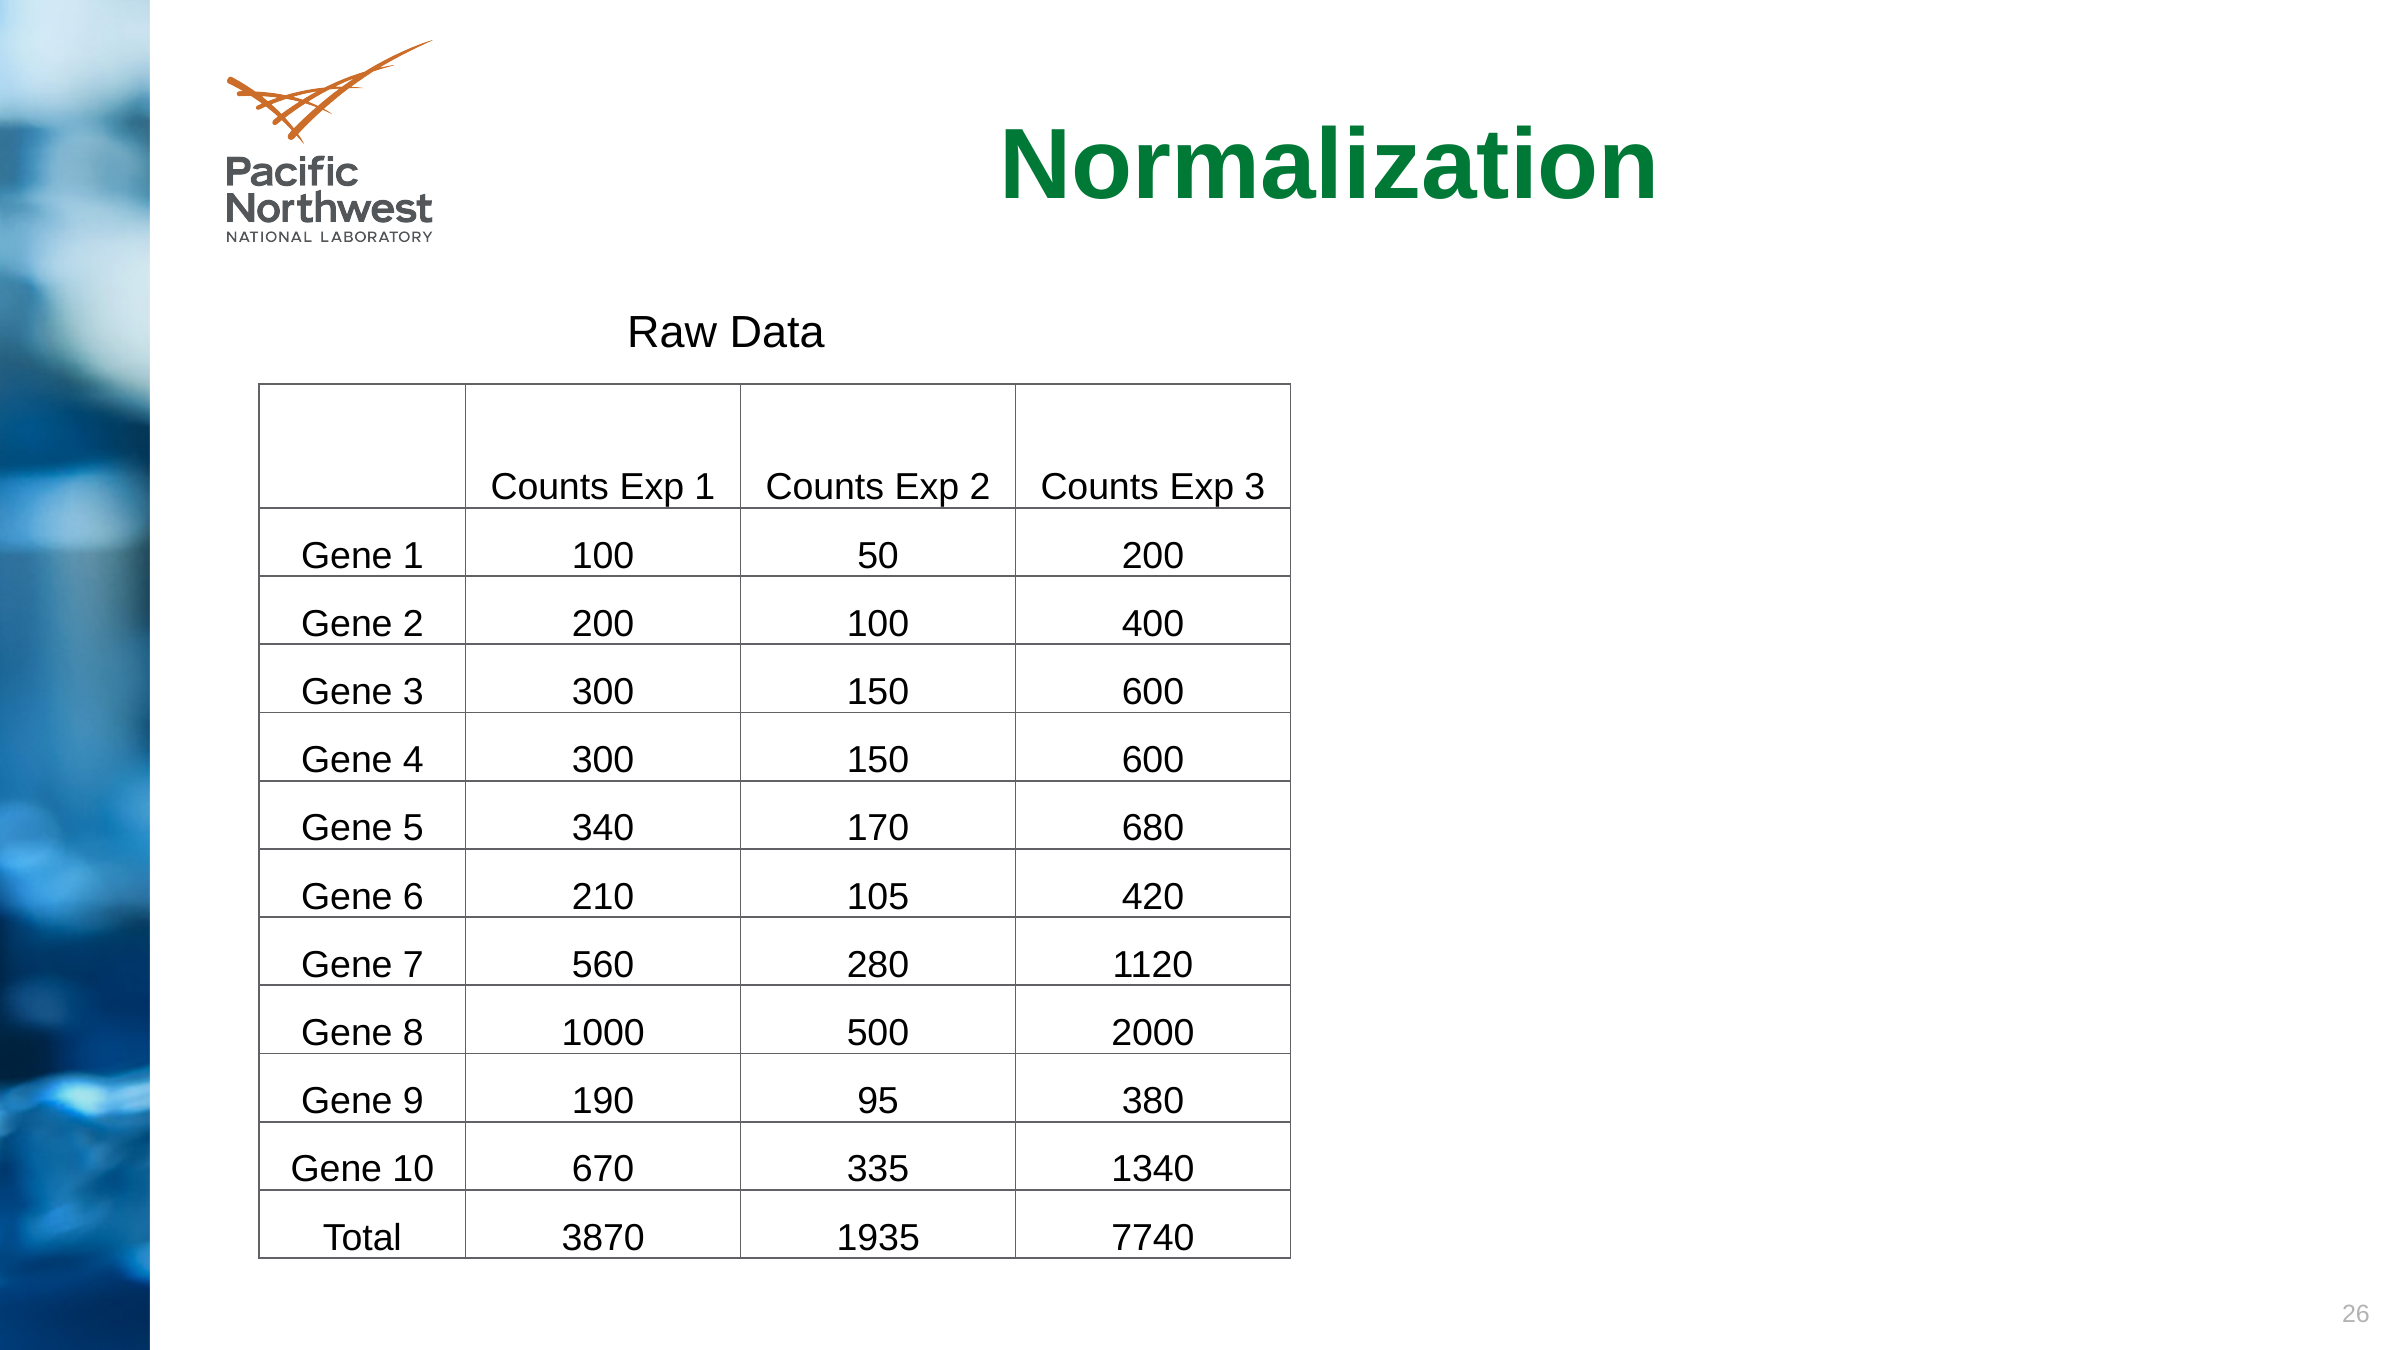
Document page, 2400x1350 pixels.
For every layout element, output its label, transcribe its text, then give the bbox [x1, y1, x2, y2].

table_cell 7740 [1016, 1191, 1290, 1257]
table_header Counts Exp 2 [741, 385, 1015, 507]
table_cell 100 [466, 509, 740, 575]
table_header Counts Exp 1 [466, 385, 740, 507]
table_cell 600 [1016, 713, 1290, 780]
table_cell Gene 7 [260, 918, 465, 984]
table_cell 200 [466, 577, 740, 643]
table_cell 150 [741, 713, 1015, 780]
table_cell 50 [741, 509, 1015, 575]
text_box Normalization [984, 91, 1676, 227]
table_cell Gene 3 [260, 645, 465, 712]
table_cell 600 [1016, 645, 1290, 712]
text_box Raw Data [612, 295, 840, 364]
table_cell 560 [466, 918, 740, 984]
table_cell 190 [466, 1054, 740, 1121]
table_cell 670 [466, 1123, 740, 1189]
table_cell 1935 [741, 1191, 1015, 1257]
table_cell 100 [741, 577, 1015, 643]
table_cell 95 [741, 1054, 1015, 1121]
table_cell 420 [1016, 850, 1290, 916]
table_cell 105 [741, 850, 1015, 916]
table_cell Gene 4 [260, 713, 465, 780]
table_cell Gene 2 [260, 577, 465, 643]
table_cell 340 [466, 782, 740, 848]
table_cell Gene 1 [260, 509, 465, 575]
table_cell 1000 [466, 986, 740, 1053]
table_cell 1120 [1016, 918, 1290, 984]
table_cell Total [260, 1191, 465, 1257]
table_cell 680 [1016, 782, 1290, 848]
table_cell 300 [466, 645, 740, 712]
table_cell 335 [741, 1123, 1015, 1189]
table_cell 2000 [1016, 986, 1290, 1053]
table_cell 380 [1016, 1054, 1290, 1121]
table_cell 150 [741, 645, 1015, 712]
table_cell 210 [466, 850, 740, 916]
table_cell 280 [741, 918, 1015, 984]
slide_number 26 [2295, 1275, 2370, 1350]
picture [0, 0, 149, 1350]
table_cell 170 [741, 782, 1015, 848]
table_cell 500 [741, 986, 1015, 1053]
table_cell Gene 8 [260, 986, 465, 1053]
table_cell Gene 6 [260, 850, 465, 916]
table_cell 1340 [1016, 1123, 1290, 1189]
picture [225, 38, 435, 244]
table_cell 200 [1016, 509, 1290, 575]
table_cell Gene 10 [260, 1123, 465, 1189]
table_cell Gene 5 [260, 782, 465, 848]
table_cell 400 [1016, 577, 1290, 643]
table_header Counts Exp 3 [1016, 385, 1290, 507]
table_header [260, 385, 465, 507]
table_cell Gene 9 [260, 1054, 465, 1121]
table_cell 3870 [466, 1191, 740, 1257]
table_cell 300 [466, 713, 740, 780]
